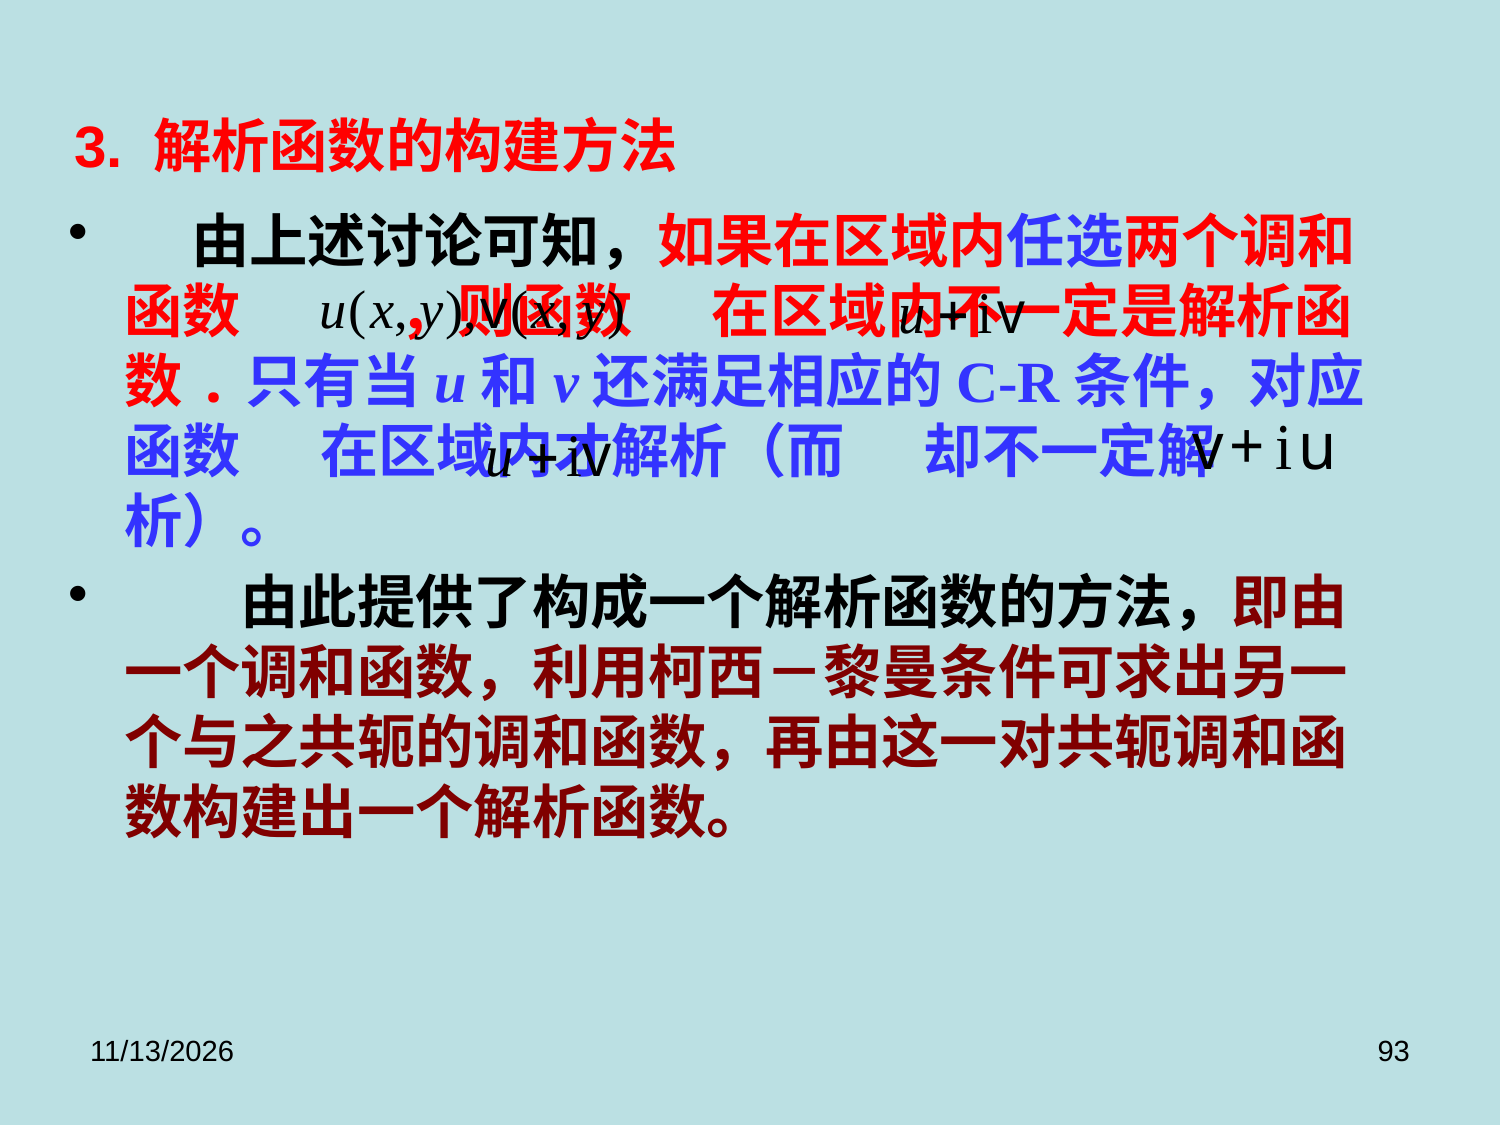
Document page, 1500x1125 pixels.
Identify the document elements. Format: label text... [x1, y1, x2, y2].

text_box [312, 279, 632, 349]
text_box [1186, 409, 1341, 483]
list 由上述讨论可知，如果在区域内任选两个调和函数 ，则函数 在区域内不一定是解析函数.只有当u和v还满足相应的C-R条件，对应函数 在区域内才解析（而 却不一定解析）。 由此提供了构成一个解析函数的方法，即由一个调和函数，利用柯西－黎曼条件可求出另一个与之共轭的调和函数，再由这一对共轭调和函数构建出一个解析函数。 [53, 196, 1404, 547]
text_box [478, 420, 621, 488]
list 由上述讨论可知，如果在区域内任选两个调和函数 ，则函数 在区域内不一定是解析函数.只有当u和v还满足相应的C-R条件，对应函数 在区域内才解析（而 却不一定解析）。 由此提供了构成一个解析函数的方法，即由一个调和函数，利用柯西－黎曼条件可求出另一个与之共轭的调和函数，再由这一对共轭调和函数构建出一个解析函数。 [53, 548, 1404, 882]
slide_number 93 [1074, 1024, 1425, 1103]
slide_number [75, 1024, 425, 1103]
text_box 3. 解析函数的构建方法 [59, 102, 693, 187]
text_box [891, 279, 1034, 345]
